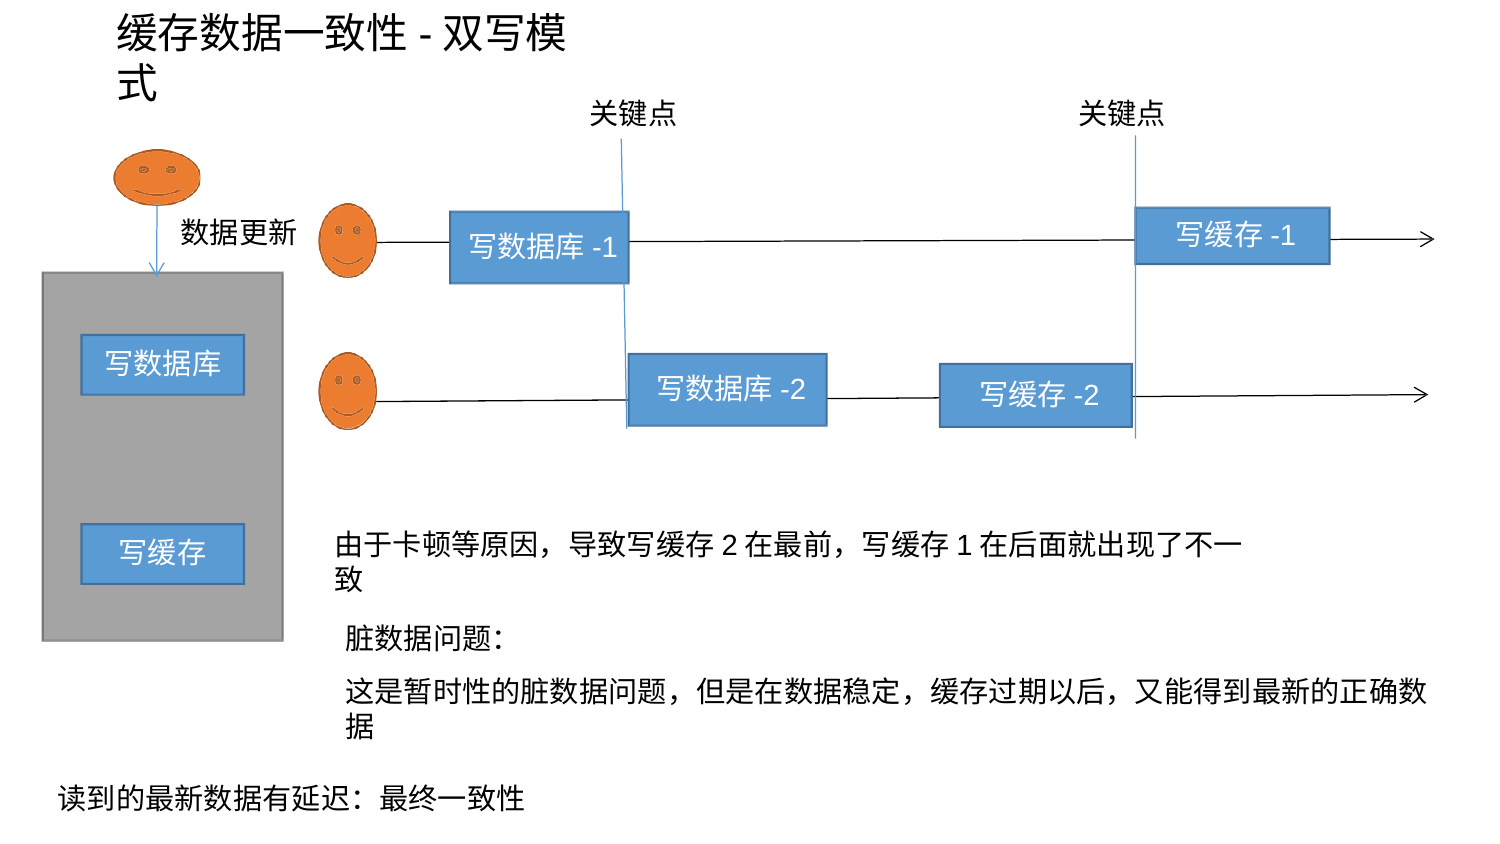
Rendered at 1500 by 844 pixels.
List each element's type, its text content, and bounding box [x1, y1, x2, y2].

text_box 数据更新 [205, 212, 300, 250]
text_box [41, 271, 284, 642]
text_box 关键点 [1075, 93, 1168, 131]
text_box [1141, 210, 1435, 285]
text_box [113, 149, 201, 277]
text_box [1141, 206, 1331, 266]
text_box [317, 135, 1137, 439]
text_box 由于卡顿等原因，导致写缓存2在最前，写缓存1在后面就出现了不一致 脏数据问题： [332, 524, 1244, 656]
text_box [1141, 352, 1429, 427]
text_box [80, 522, 246, 586]
text_box 这是暂时性的脏数据问题，但是在数据稳定，缓存过期以后，又能得到最新的正确数据 读到的最新数据有延迟：最终一致性 [55, 671, 1456, 816]
text_box 关键点 [587, 93, 680, 131]
title 缓存数据一致性-双写模式 [114, 5, 591, 149]
